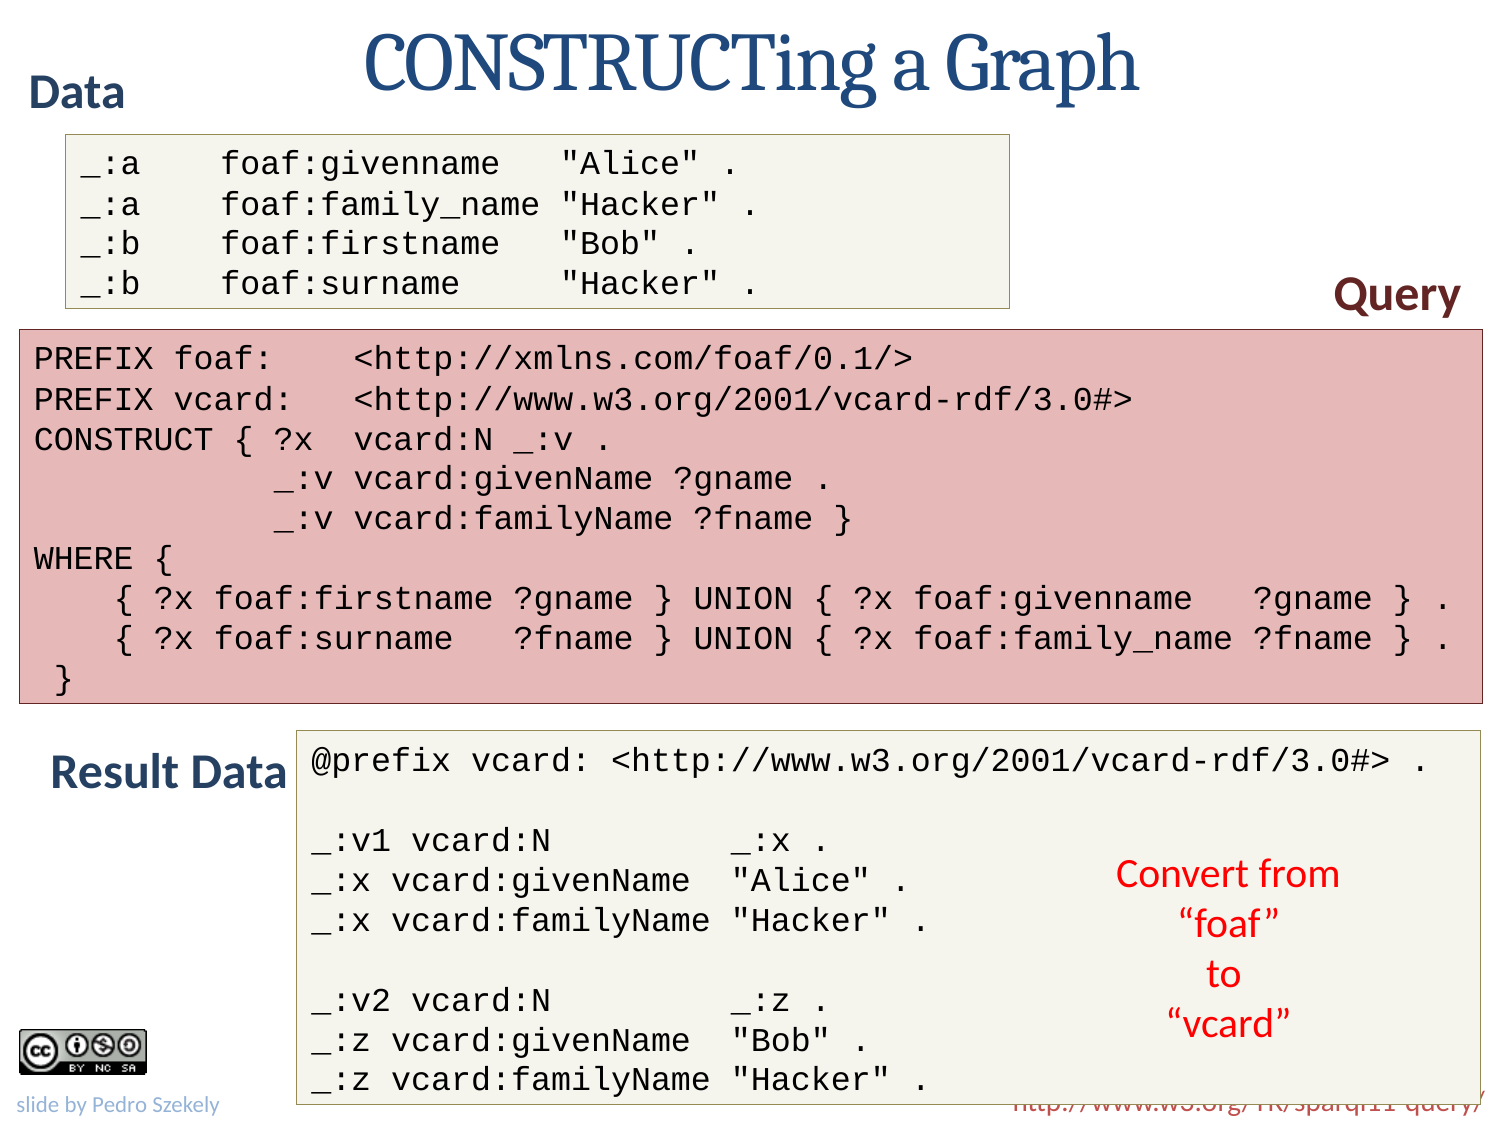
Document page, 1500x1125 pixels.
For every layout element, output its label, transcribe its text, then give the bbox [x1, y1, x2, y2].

text_box Convert from “foaf” to “vcard” [1064, 838, 1393, 1054]
text_box _:a foaf:givenname "Alice" . _:a foaf:family_name "Hacker" . _:b foaf:firstname "Bob" . _:b foaf:surname "Hacker" . [65, 134, 1010, 309]
text_box slide by Pedro Szekely [1, 1082, 236, 1125]
text_box Query [1333, 252, 1462, 328]
text_box Result Data [50, 730, 288, 806]
text_box @prefix vcard: <http://www.w3.org/2001/vcard-rdf/3.0#> . _:v1 vcard:N _:x . _:x vcard:givenName "Alice" . _:x vcard:familyName "Hacker" . _:v2 vcard:N _:z . _:z vcard:givenName "Bob" . _:z vcard:familyName "Hacker" . [296, 730, 1481, 1105]
text_box CONSTRUCTing a Graph [128, 0, 1379, 130]
picture [18, 1028, 148, 1075]
text_box Data [28, 51, 128, 127]
text_box PREFIX foaf: <http://xmlns.com/foaf/0.1/> PREFIX vcard: <http://www.w3.org/2001/vcard-rdf/3.0#> CONSTRUCT { ?x vcard:N _:v . _:v vcard:givenName ?gname . _:v vcard:familyName ?fname } WHERE { { ?x foaf:firstname ?gname } UNION { ?x foaf:givenname ?gname } . { ?x foaf:surname ?fname } UNION { ?x foaf:family_name ?fname } . } [19, 329, 1483, 704]
text_box http://www.w3.org/TR/sparql11-query/ [851, 1074, 1500, 1125]
